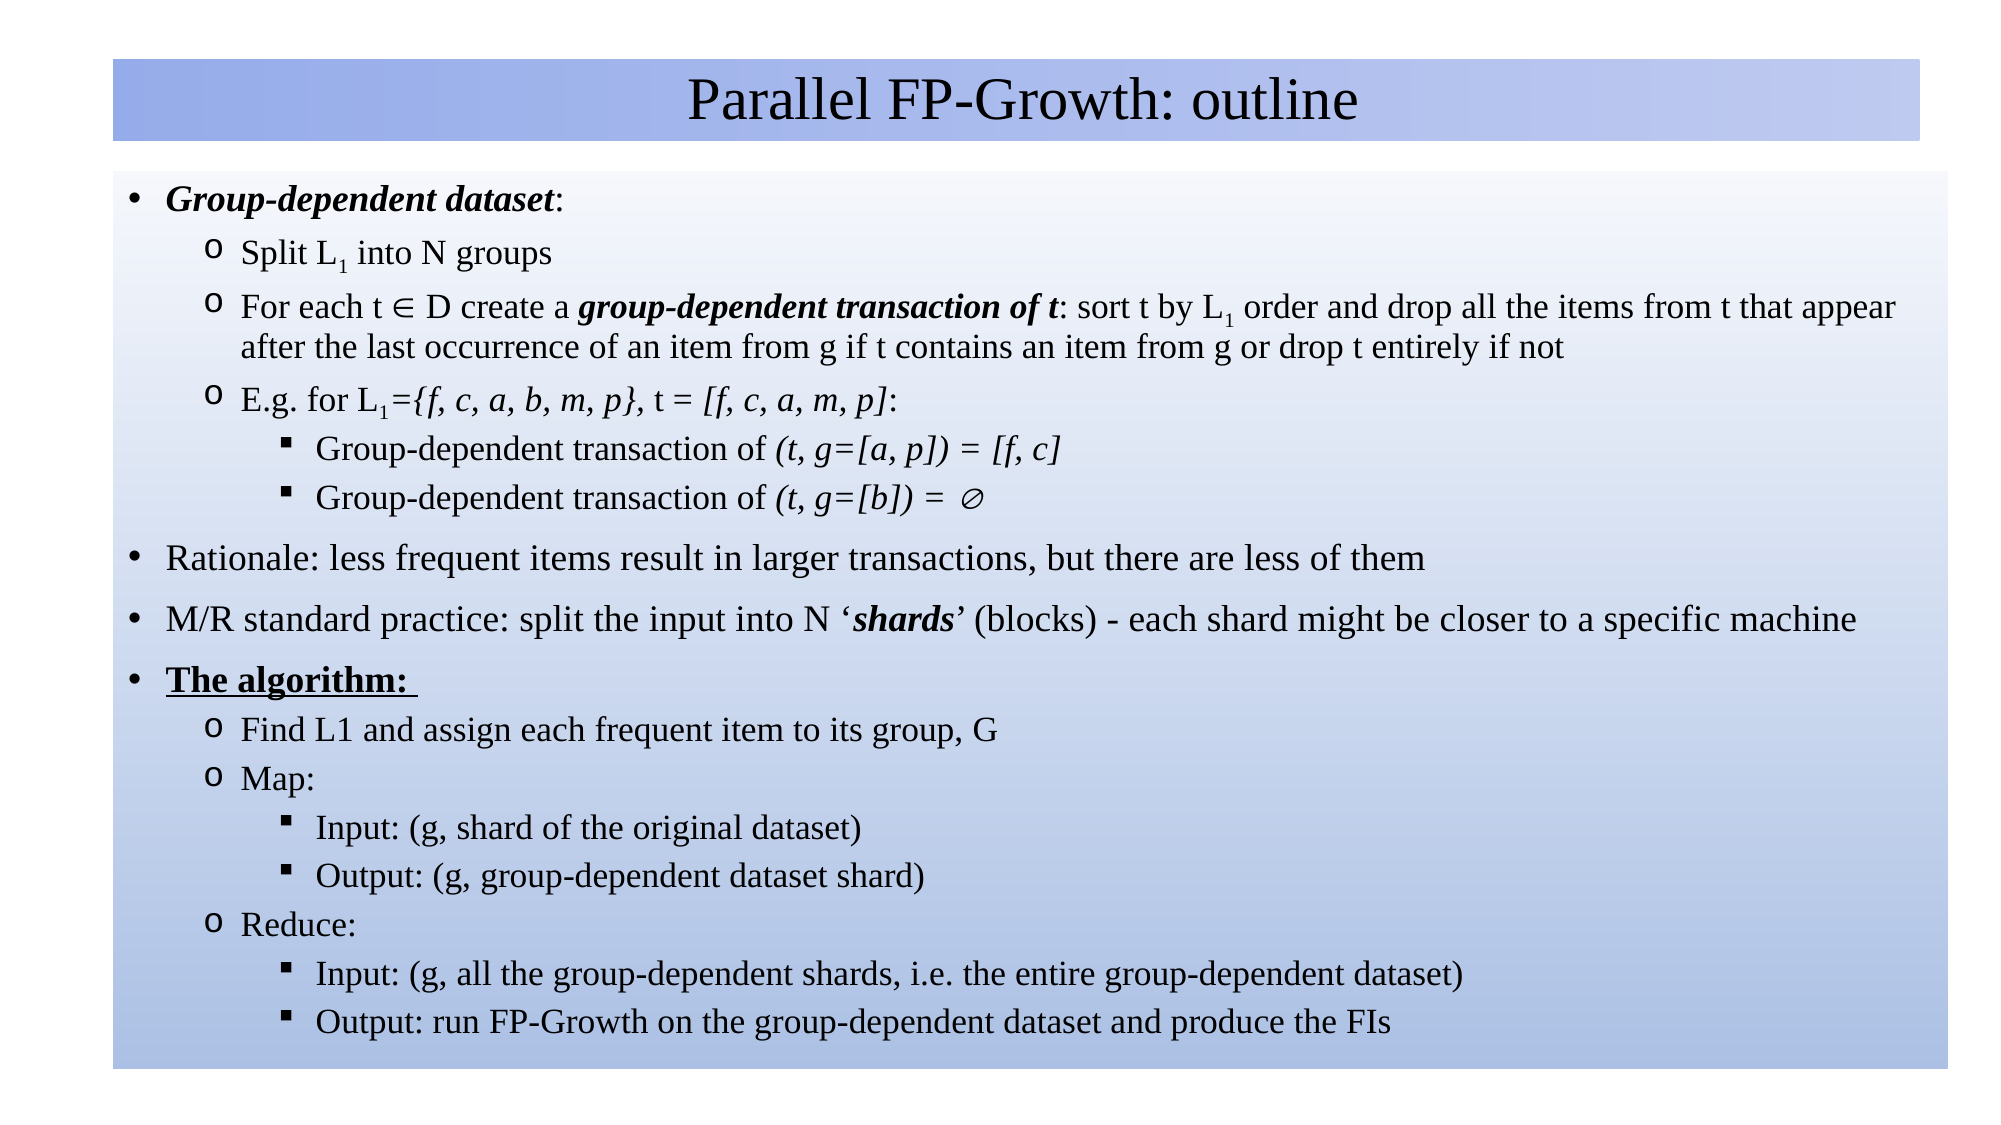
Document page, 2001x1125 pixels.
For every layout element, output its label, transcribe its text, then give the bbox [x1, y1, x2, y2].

list Group-dependent dataset: Split L1 into N groups For each t  D create a group-dependent transaction of t: sort t by L1 order and drop all the items from t that appear after the last occurrence of an item from g if t contains an item from g or drop t entirely if not E.g. for L1={f, c, a, b, m, p}, t = [f, c, a, m, p]: Group-dependent transaction of (t, g=[a, p]) = [f, c] Group-dependent transaction of (t, g=[b]) =  Rationale: less frequent items result in larger transactions, but there are less of them M/R standard practice: split the input into N ‘shards’ (blocks) - each shard might be closer to a specific machine The algorithm: Find L1 and assign each frequent item to its group, G Map: Input: (g, shard of the original dataset) Output: (g, group-dependent dataset shard) Reduce: Input: (g, all the group-dependent shards, i.e. the entire group-dependent dataset) Output: run FP-Growth on the group-dependent dataset and produce the FIs [113, 171, 1948, 1069]
title Parallel FP-Growth: outline [113, 59, 1920, 141]
